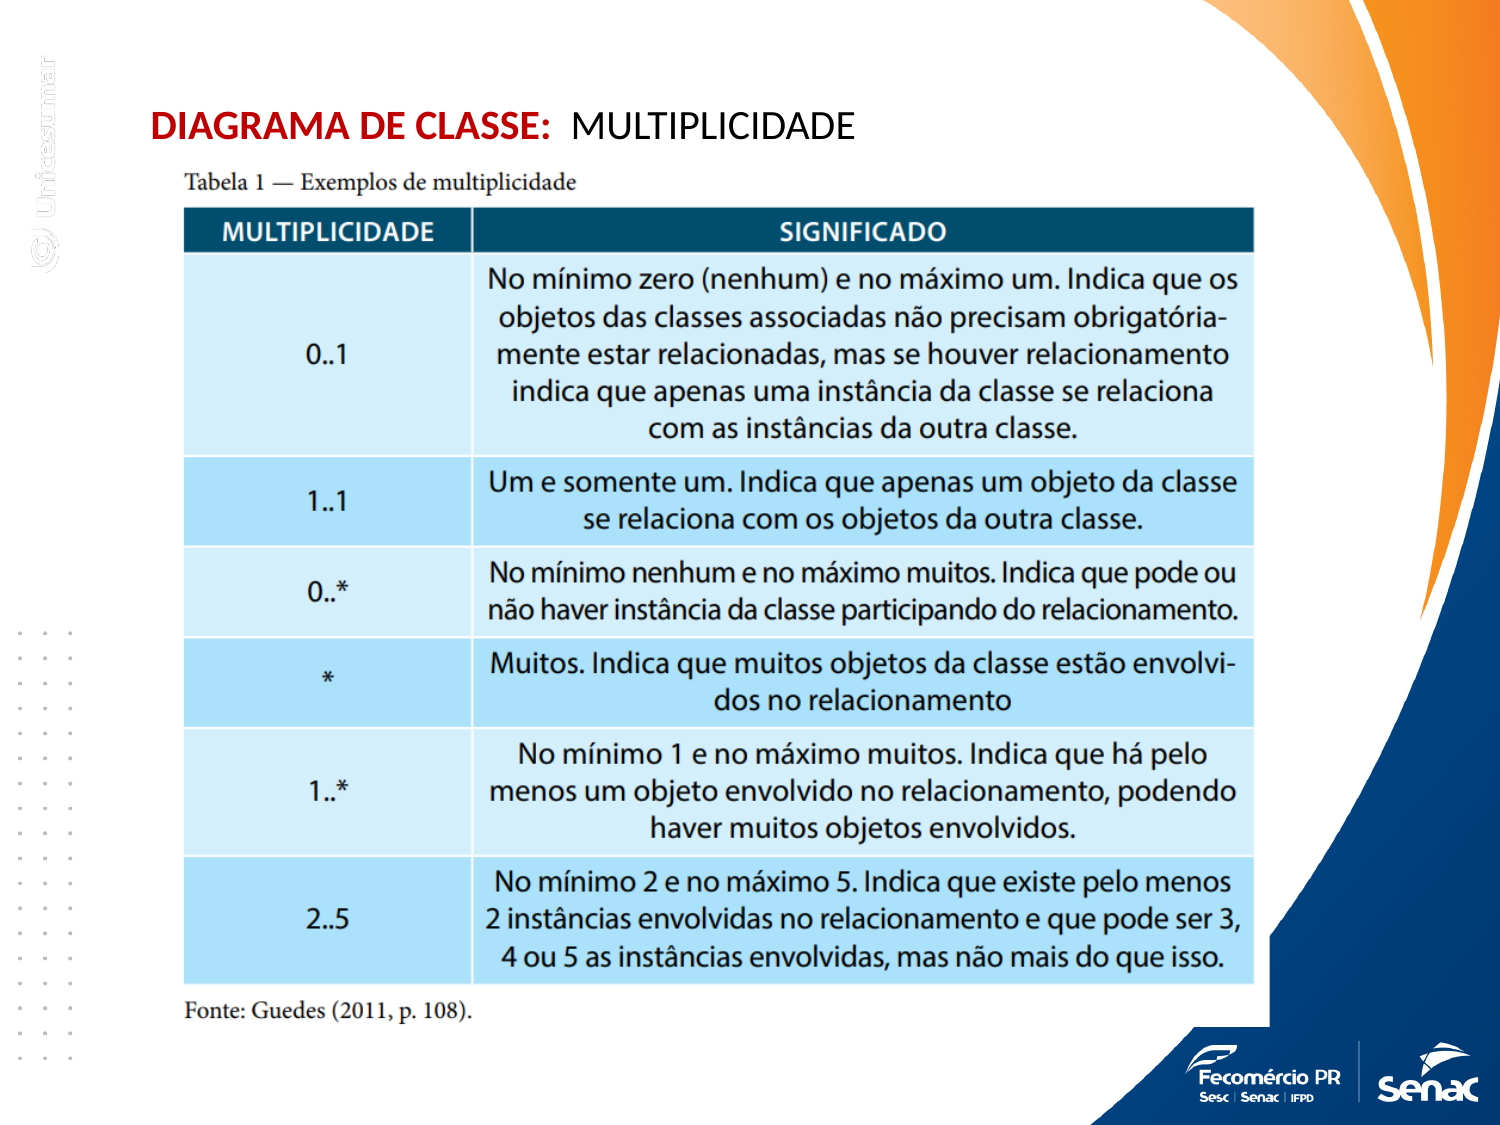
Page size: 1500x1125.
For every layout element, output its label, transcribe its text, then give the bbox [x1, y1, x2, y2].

text_box DIAGRAMA DE CLASSE: MULTIPLICIDADE [135, 90, 887, 155]
picture [0, 0, 1500, 1125]
